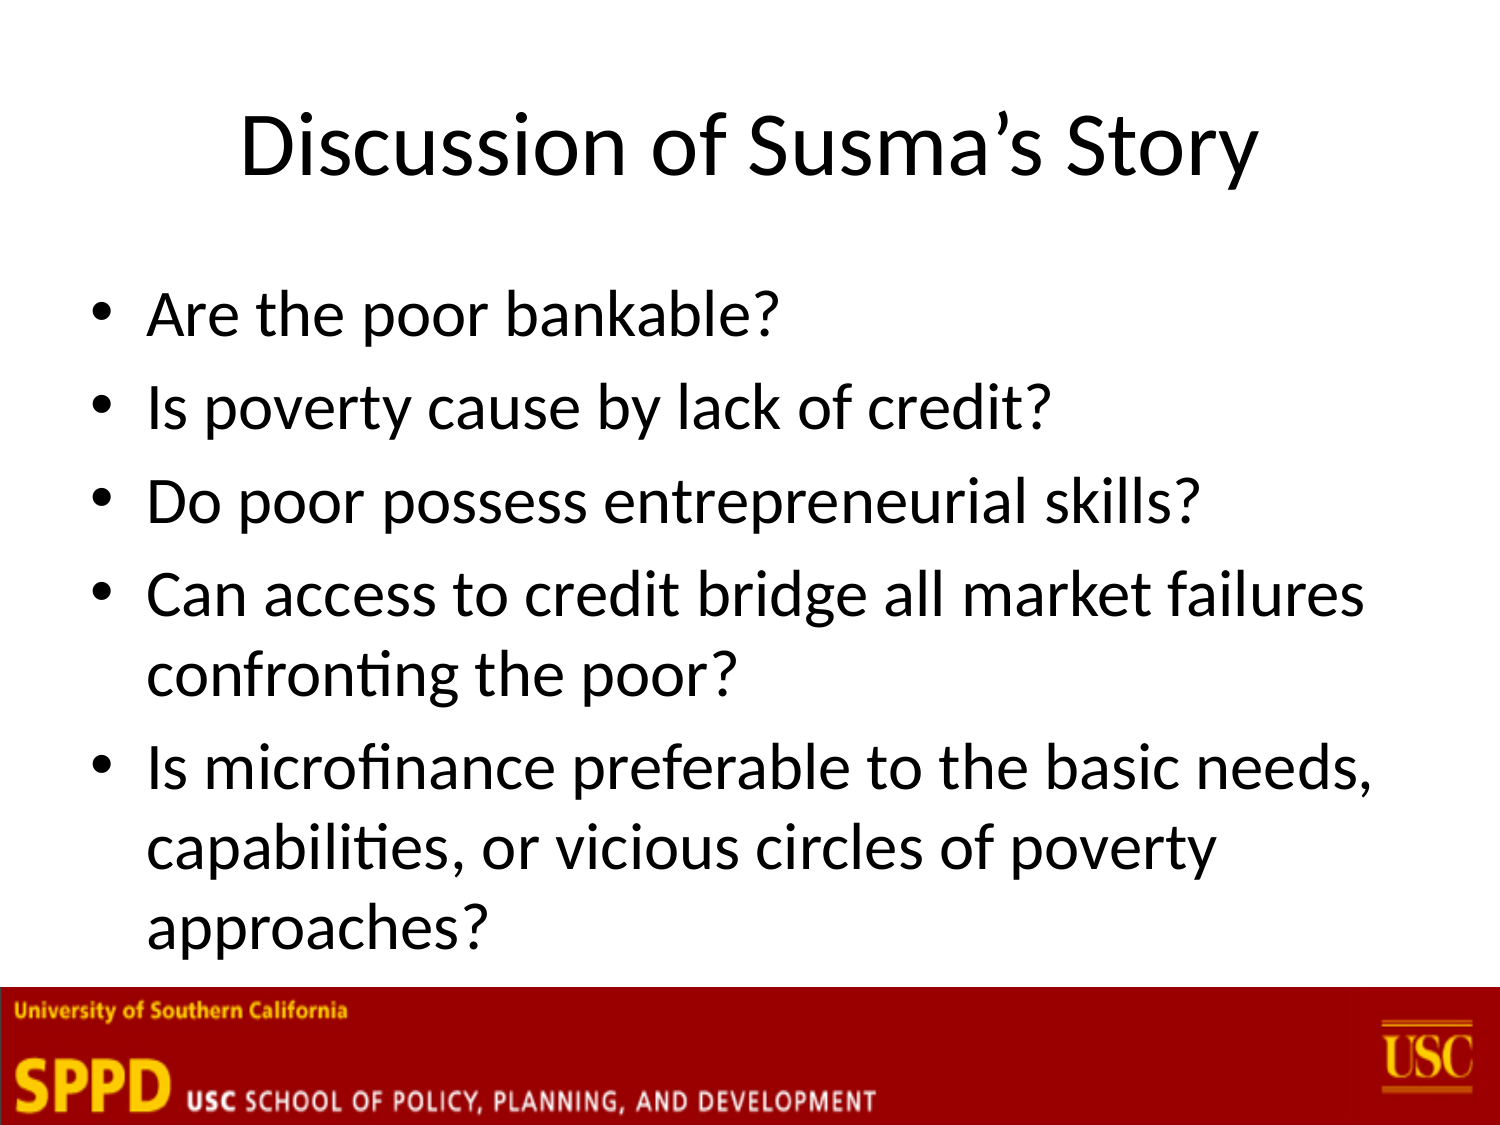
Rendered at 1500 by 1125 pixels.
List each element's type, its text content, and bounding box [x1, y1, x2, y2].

title Discussion of Susma’s Story [74, 44, 1426, 233]
picture [0, 987, 1500, 1125]
list Are the poor bankable? Is poverty cause by lack of credit? Do poor possess entrepreneurial skills? Can access to credit bridge all market failures confronting the poor? Is microfinance preferable to the basic needs, capabilities, or vicious circles of poverty approaches? [74, 262, 1426, 985]
